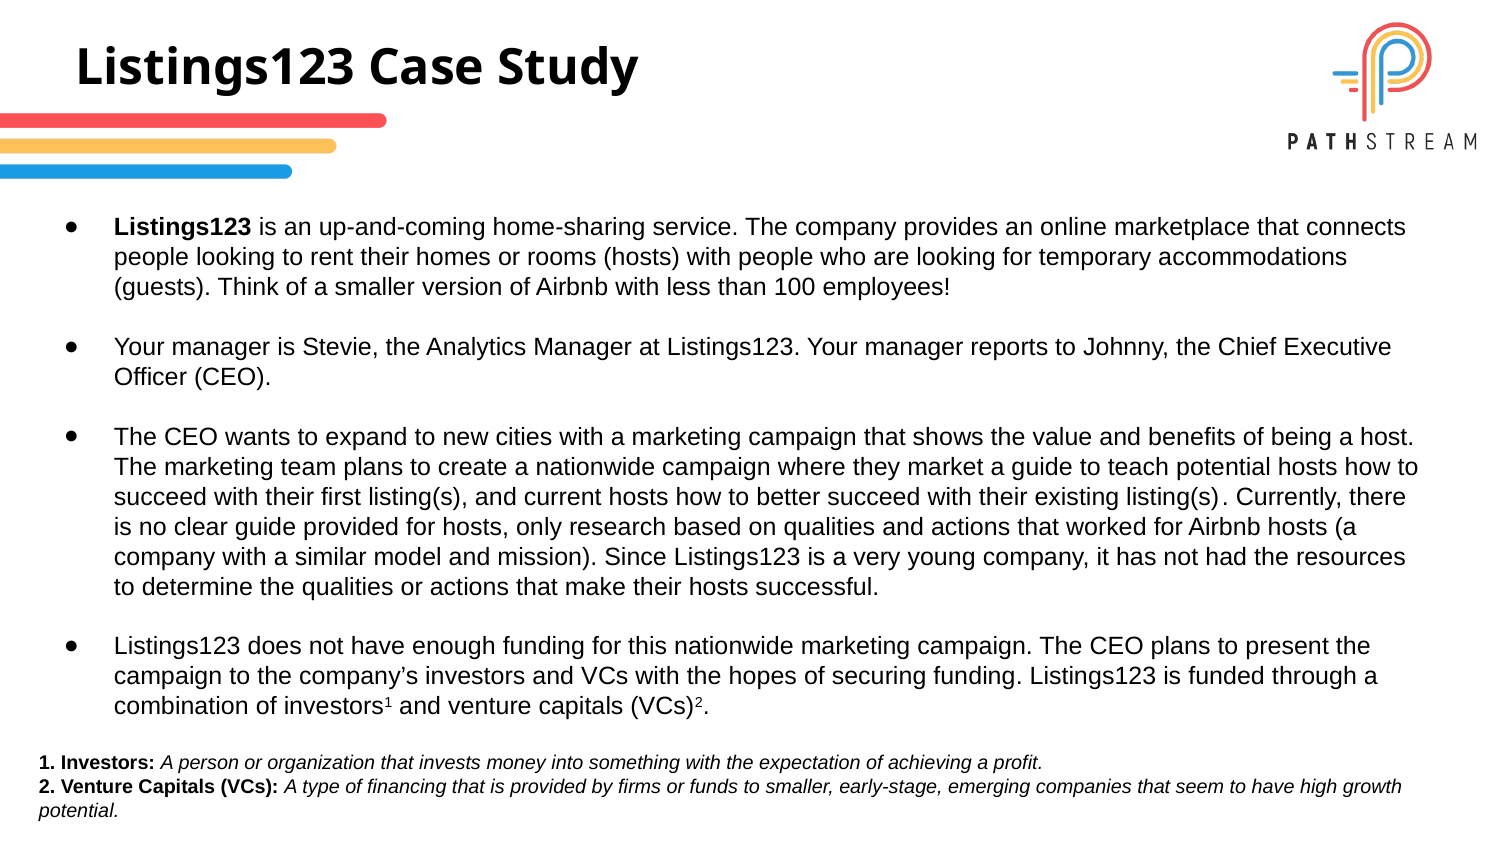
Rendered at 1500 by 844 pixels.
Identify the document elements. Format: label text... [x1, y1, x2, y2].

picture [1276, 0, 1500, 172]
text_box Listings123 is an up-and-coming home-sharing service. The company provides an online marketplace that connects people looking to rent their homes or rooms (hosts) with people who are looking for temporary accommodations (guests). Think of a smaller version of Airbnb with less than 100 employees! Your manager is Stevie, the Analytics Manager at Listings123. Your manager reports to Johnny, the Chief Executive Officer (CEO). The CEO wants to expand to new cities with a marketing campaign that shows the value and benefits of being a host. The marketing team plans to create a nationwide campaign where they market a guide to teach potential hosts how to succeed with their first listing(s), and current hosts how to better succeed with their existing listing(s). Currently, there is no clear guide provided for hosts, only research based on qualities and actions that worked for Airbnb hosts (a company with a similar model and mission). Since Listings123 is a very young company, it has not had the resources to determine the qualities or actions that make their hosts successful. Listings123 does not have enough funding for this nationwide marketing campaign. The CEO plans to present the campaign to the company’s investors and VCs with the hopes of securing funding. Listings123 is funded through a combination of investors1 and venture capitals (VCs)2. 1. Investors: A person or organization that invests money into something with the expectation of achieving a profit. 2. Venture Capitals (VCs): A type of financing that is provided by firms or funds to smaller, early-stage, emerging companies that seem to have high growth potential. [23, 195, 1438, 844]
picture [0, 93, 404, 211]
text_box Listings123 Case Study [60, 6, 1271, 123]
